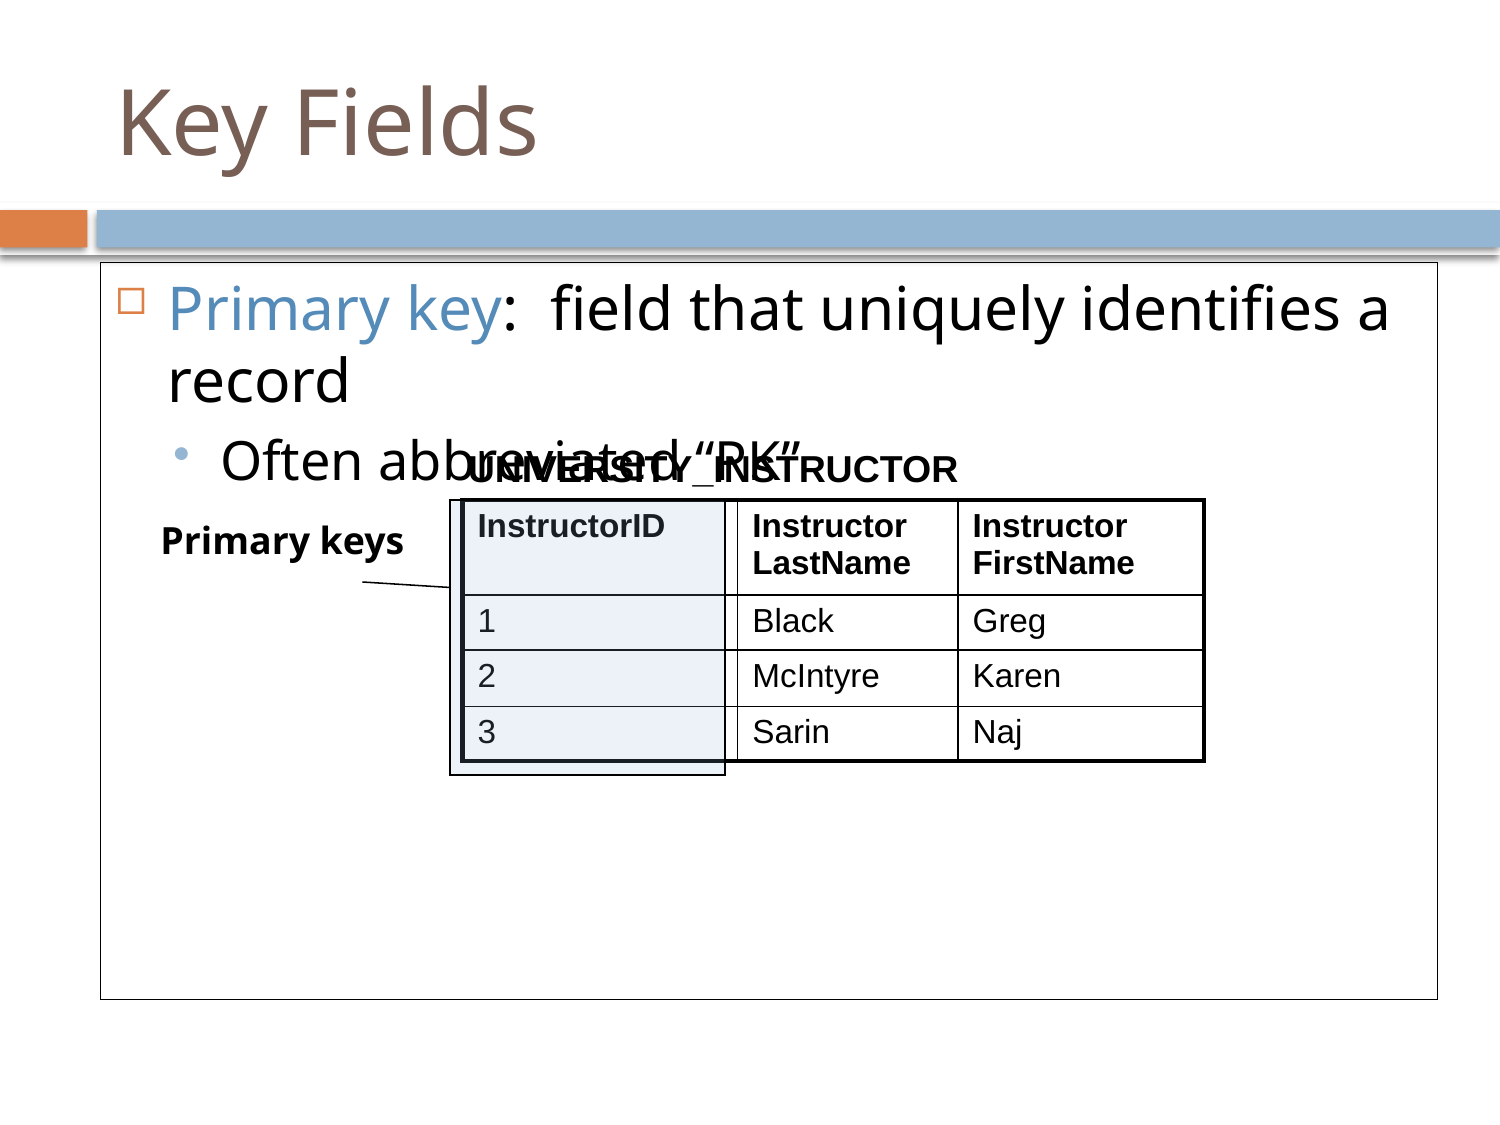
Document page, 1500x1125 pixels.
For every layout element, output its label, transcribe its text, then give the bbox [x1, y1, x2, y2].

list Primary key: field that uniquely identifies a record Often abbreviated “PK” [100, 262, 1438, 1000]
table_cell 1 [725, 596, 737, 649]
text_box UNIVERSITY_INSTRUCTOR [453, 437, 974, 498]
table_header Instructor LastName [738, 502, 957, 594]
table_cell Sarin [738, 707, 957, 759]
table_cell Naj [959, 707, 1202, 759]
table_header Instructor FirstName [959, 502, 1202, 594]
title Key Fields [100, 37, 1438, 200]
text_box [450, 500, 725, 775]
table_cell Karen [959, 651, 1202, 706]
table_cell 3 [725, 707, 737, 759]
table_header InstructorID [725, 502, 737, 594]
table_cell 2 [725, 651, 737, 706]
table_cell McIntyre [738, 651, 957, 706]
table_cell Greg [959, 596, 1202, 649]
table_cell Black [738, 596, 957, 649]
text_box Primary keys [145, 509, 420, 569]
